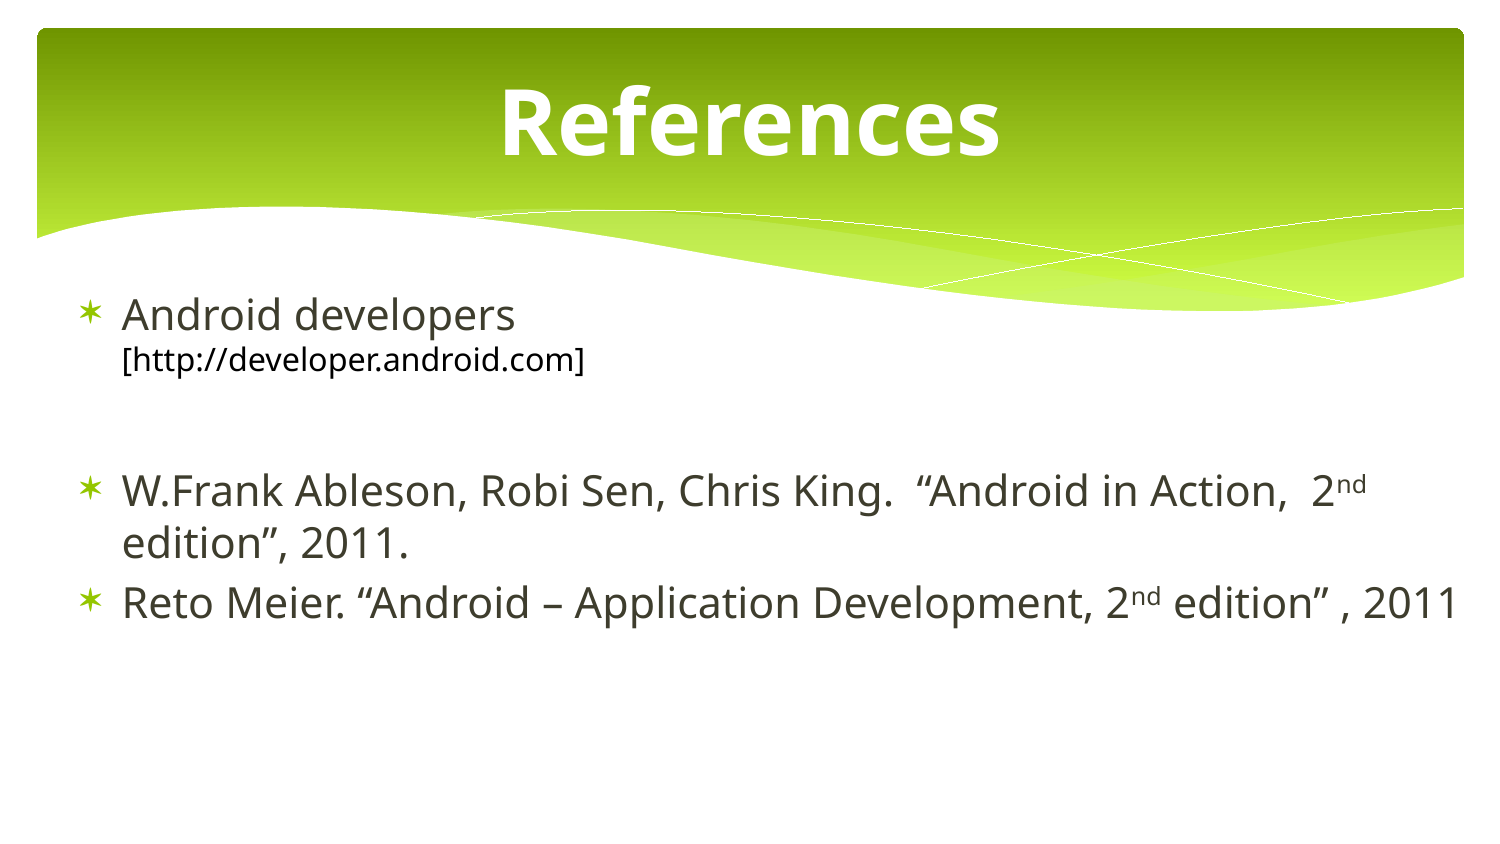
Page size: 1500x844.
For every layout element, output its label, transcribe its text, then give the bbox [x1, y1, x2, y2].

title References [75, 41, 1425, 196]
list Android developers [http://developer.android.com] W.Frank Ableson, Robi Sen, Chris King. “Android in Action, 2nd edition”, 2011. Reto Meier. “Android – Application Development, 2nd edition” , 2011 [64, 280, 1483, 824]
